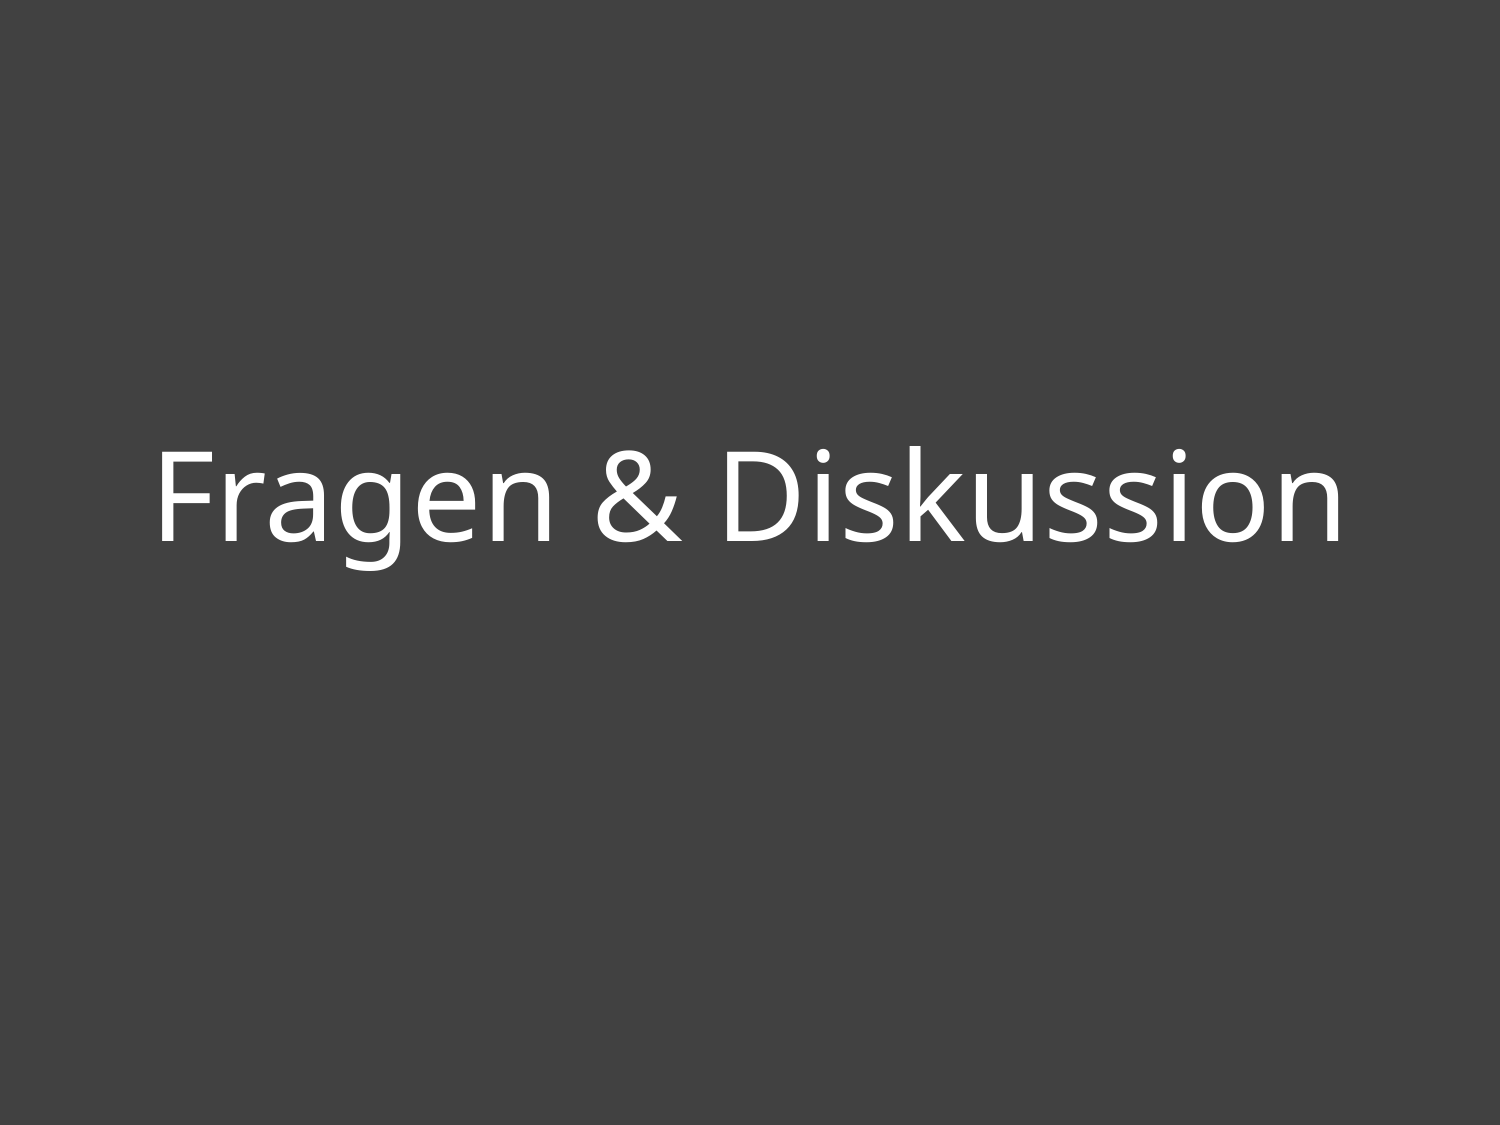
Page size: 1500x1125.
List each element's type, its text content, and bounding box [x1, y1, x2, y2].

title Fragen & Diskussion [111, 183, 1388, 577]
